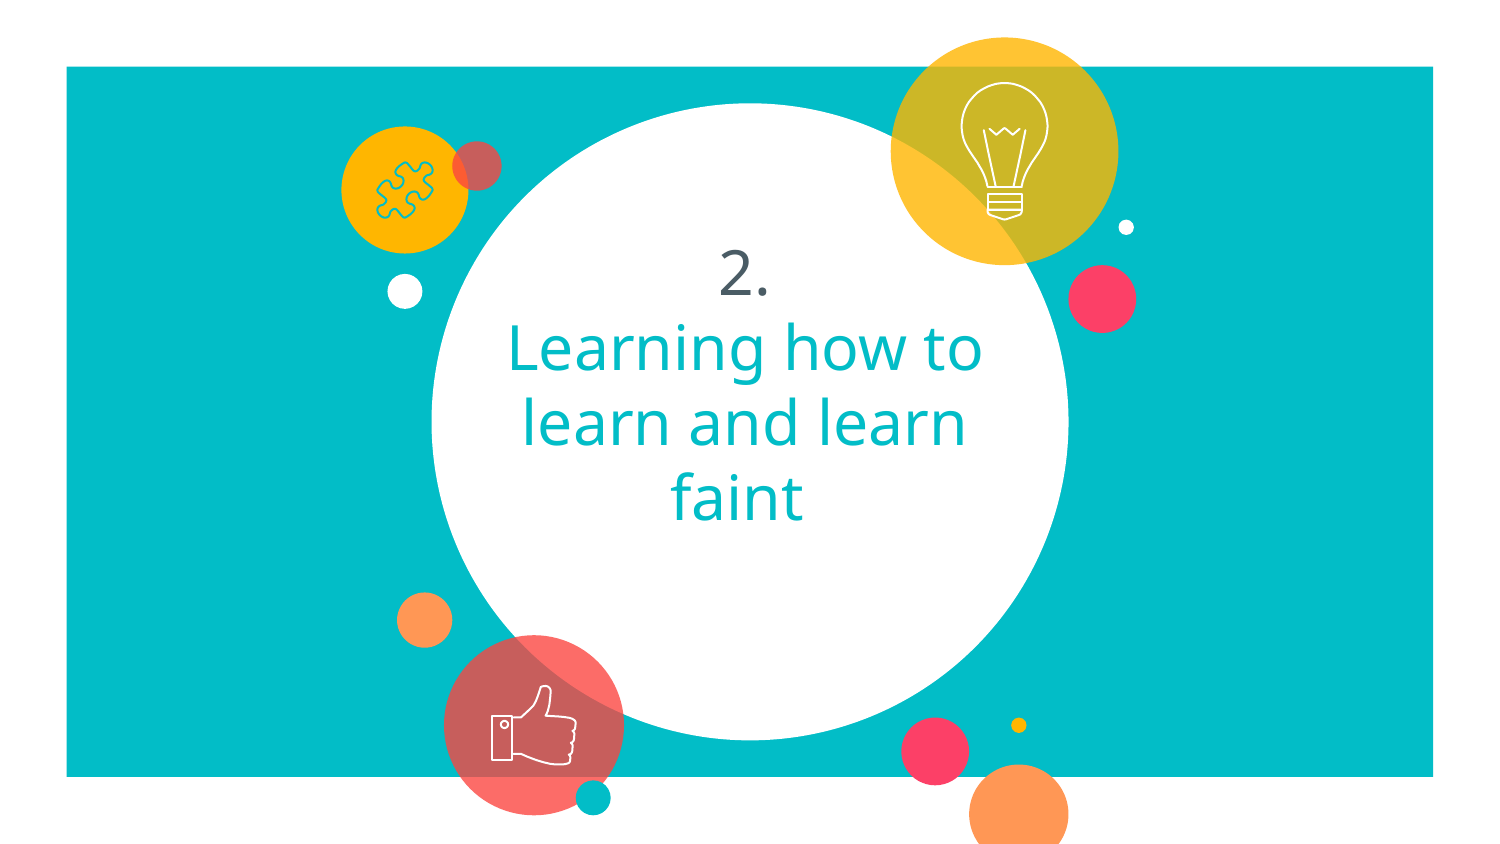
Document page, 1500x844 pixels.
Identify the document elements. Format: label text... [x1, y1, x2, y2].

title 2. Learning how to learn and learn faint [468, 357, 1022, 548]
